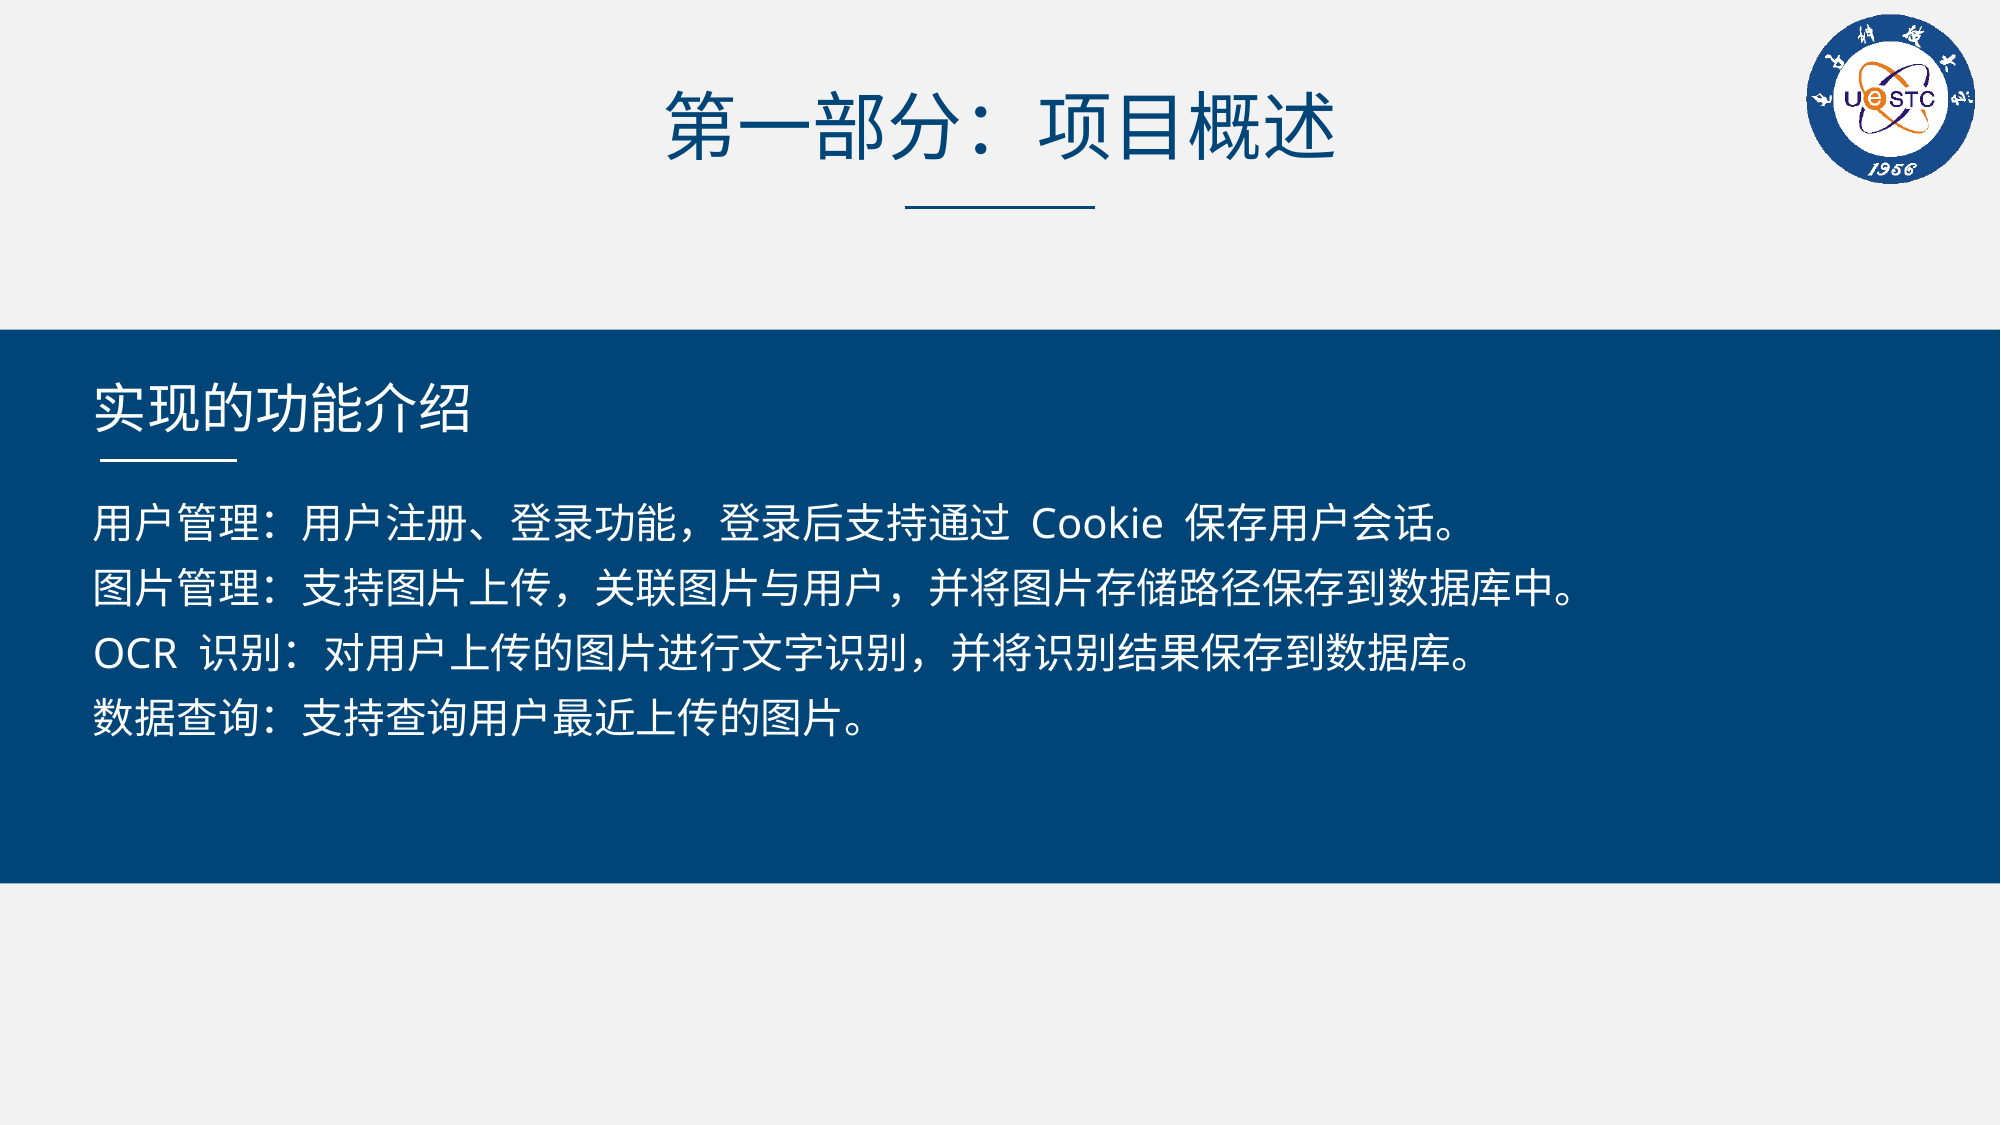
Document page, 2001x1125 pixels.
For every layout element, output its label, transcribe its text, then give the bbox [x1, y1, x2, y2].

text_box 用户管理：用户注册、登录功能，登录后支持通过 Cookie 保存用户会话。 图片管理：支持图片上传，关联图片与用户，并将图片存储路径保存到数据库中。 OCR 识别：对用户上传的图片进行文字识别，并将识别结果保存到数据库。 数据查询：支持查询用户最近上传的图片。 [78, 474, 1979, 750]
picture [1797, 4, 1986, 193]
text_box 第一部分：项目概述 [444, 72, 1556, 178]
text_box 实现的功能介绍 [78, 367, 697, 447]
text_box [0, 329, 2000, 884]
